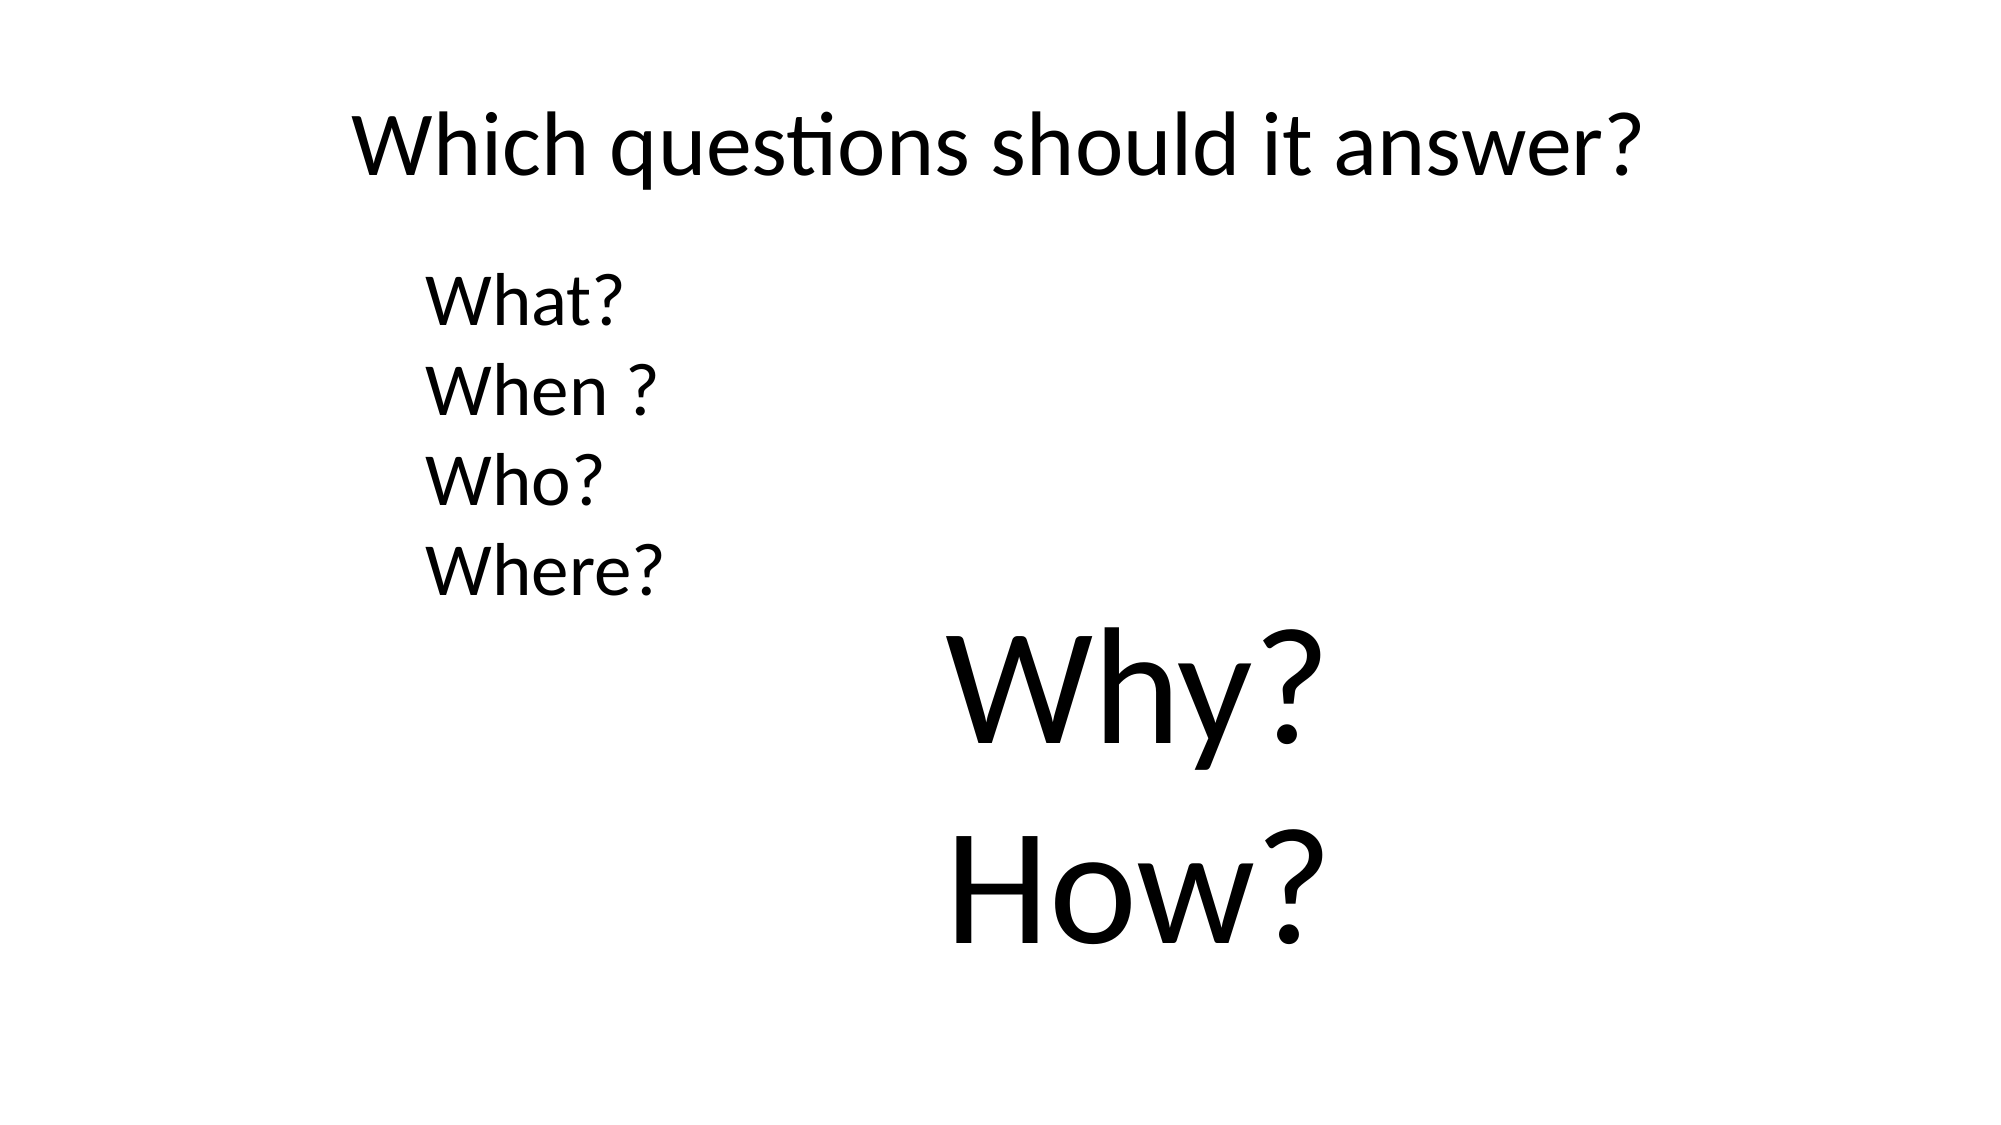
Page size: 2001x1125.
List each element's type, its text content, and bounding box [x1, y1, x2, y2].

text_box What? When ? Who? Where? [410, 243, 931, 619]
title Which questions should it answer? [99, 45, 1900, 233]
text_box Why? How? [930, 569, 1451, 984]
